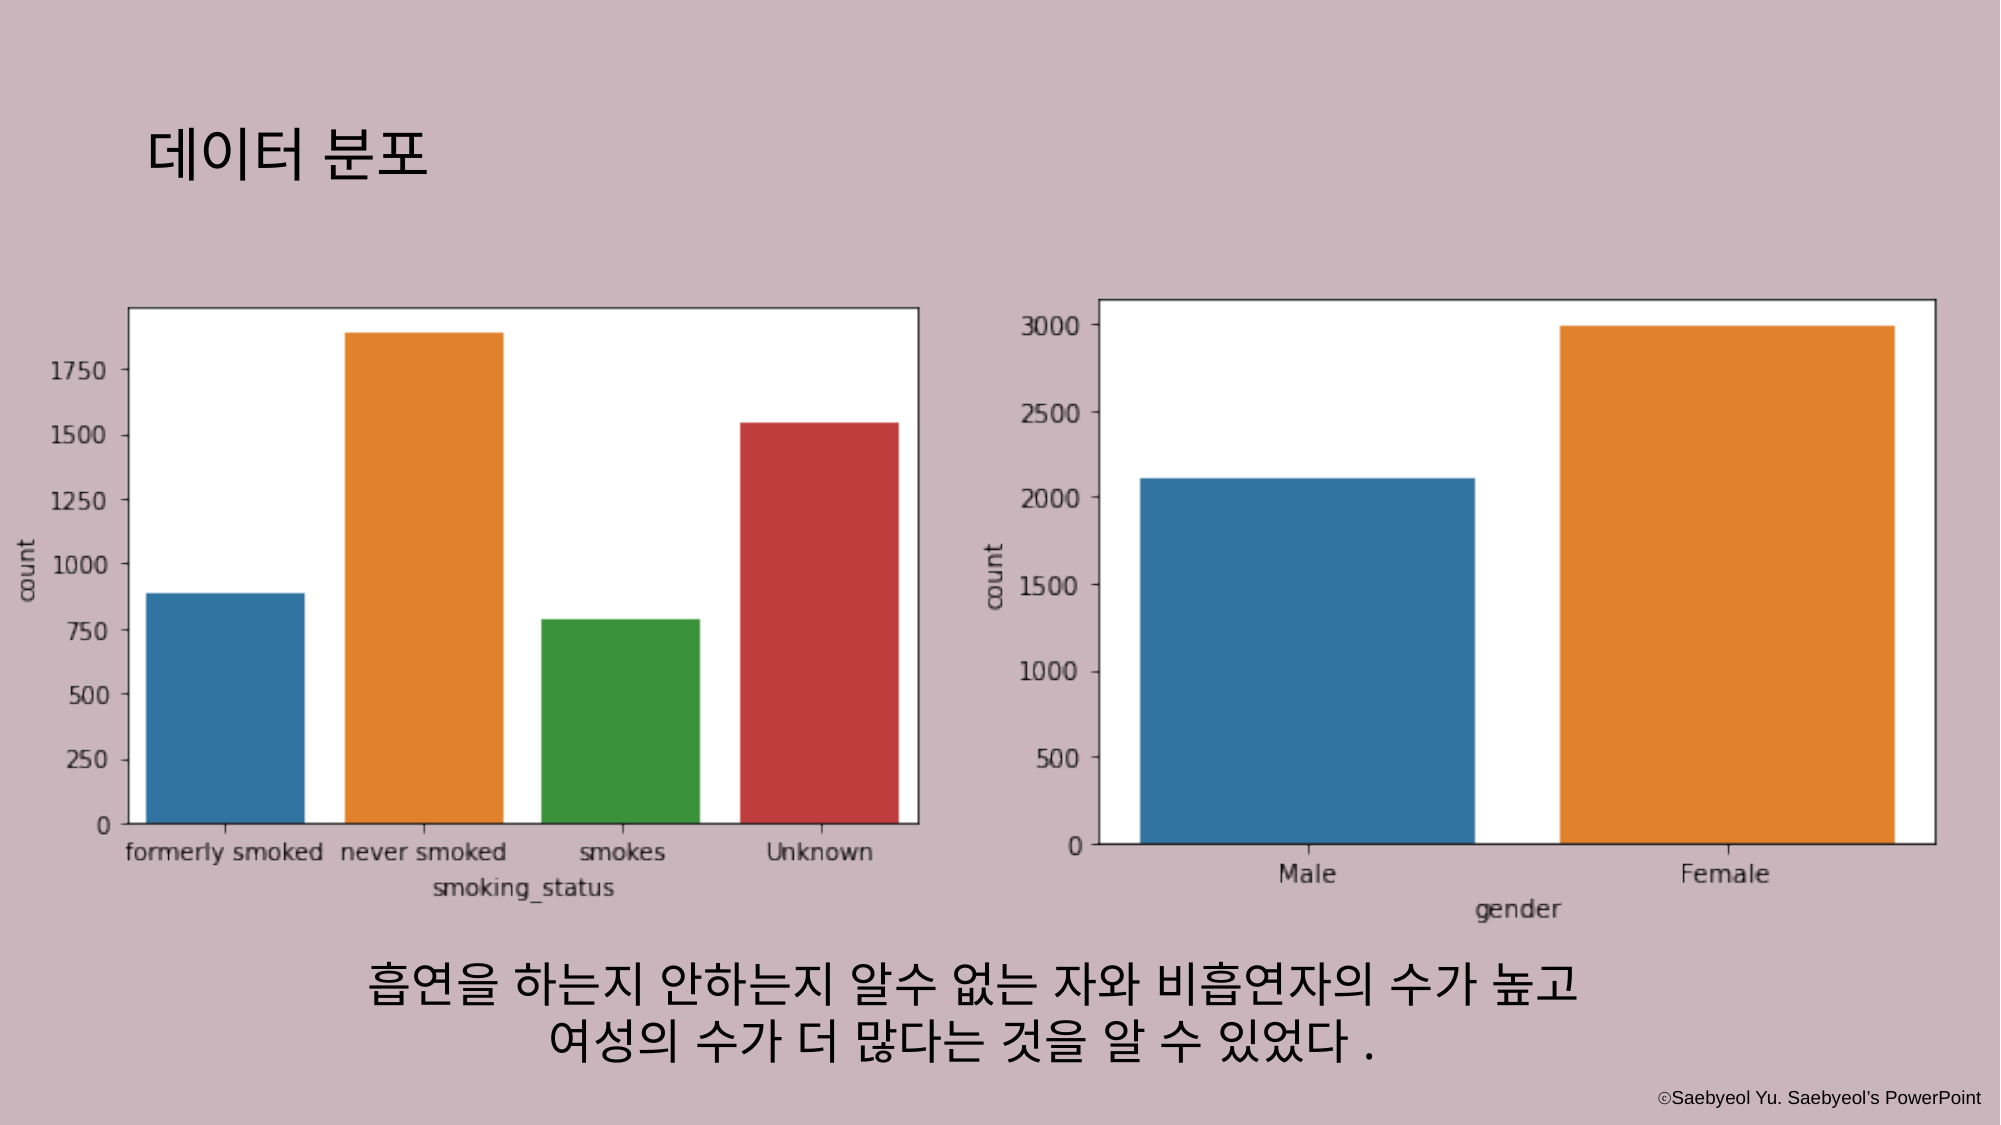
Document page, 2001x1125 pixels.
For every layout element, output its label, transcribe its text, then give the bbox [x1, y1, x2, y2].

picture [966, 284, 1953, 939]
picture [0, 293, 935, 916]
text_box 흡연을 하는지 안하는지 알수 없는 자와 비흡연자의 수가 높고 여성의 수가 더 많다는 것을 알 수 있었다. [151, 947, 1798, 1077]
text_box 데이터 분포 [100, 110, 847, 196]
